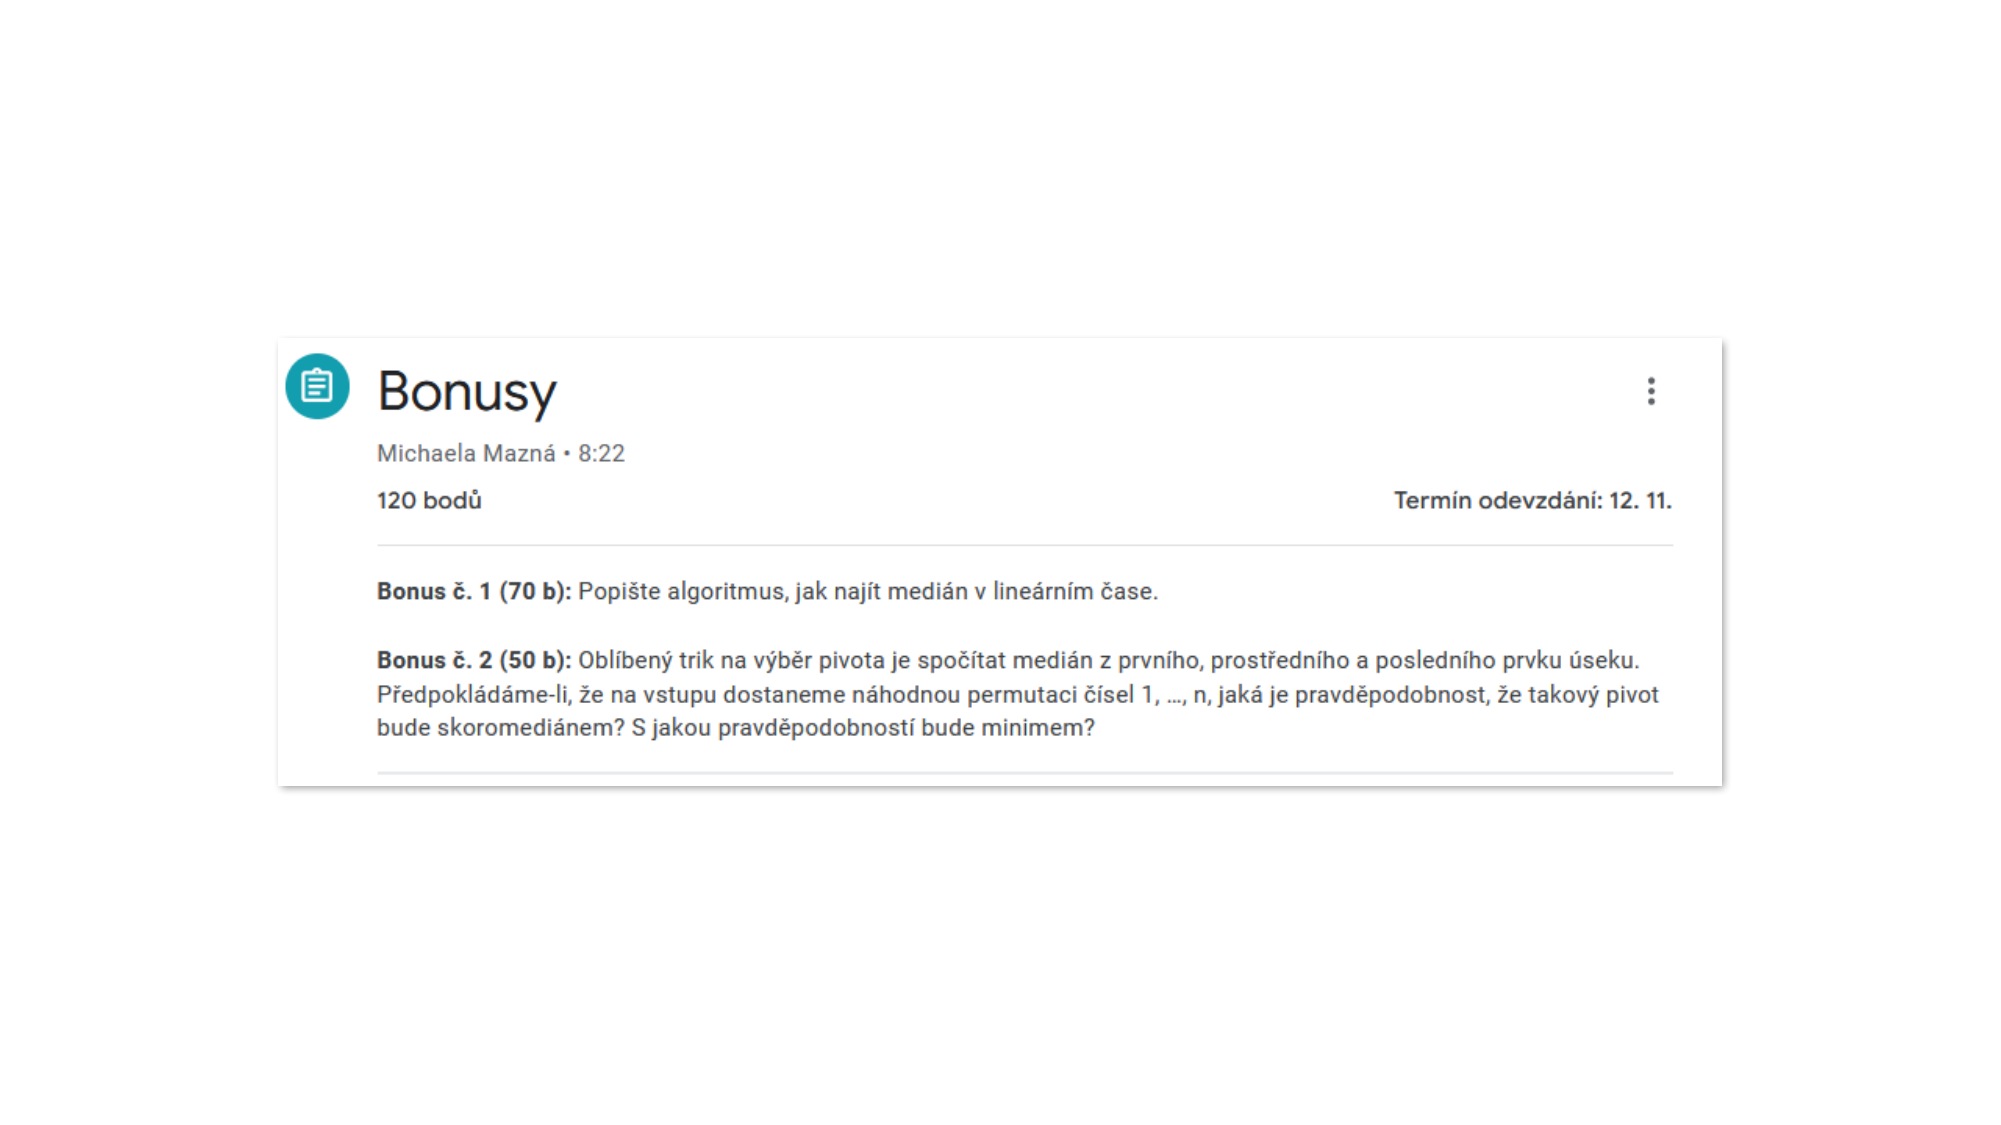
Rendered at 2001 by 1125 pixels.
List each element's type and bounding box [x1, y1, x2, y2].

picture [277, 338, 1723, 787]
